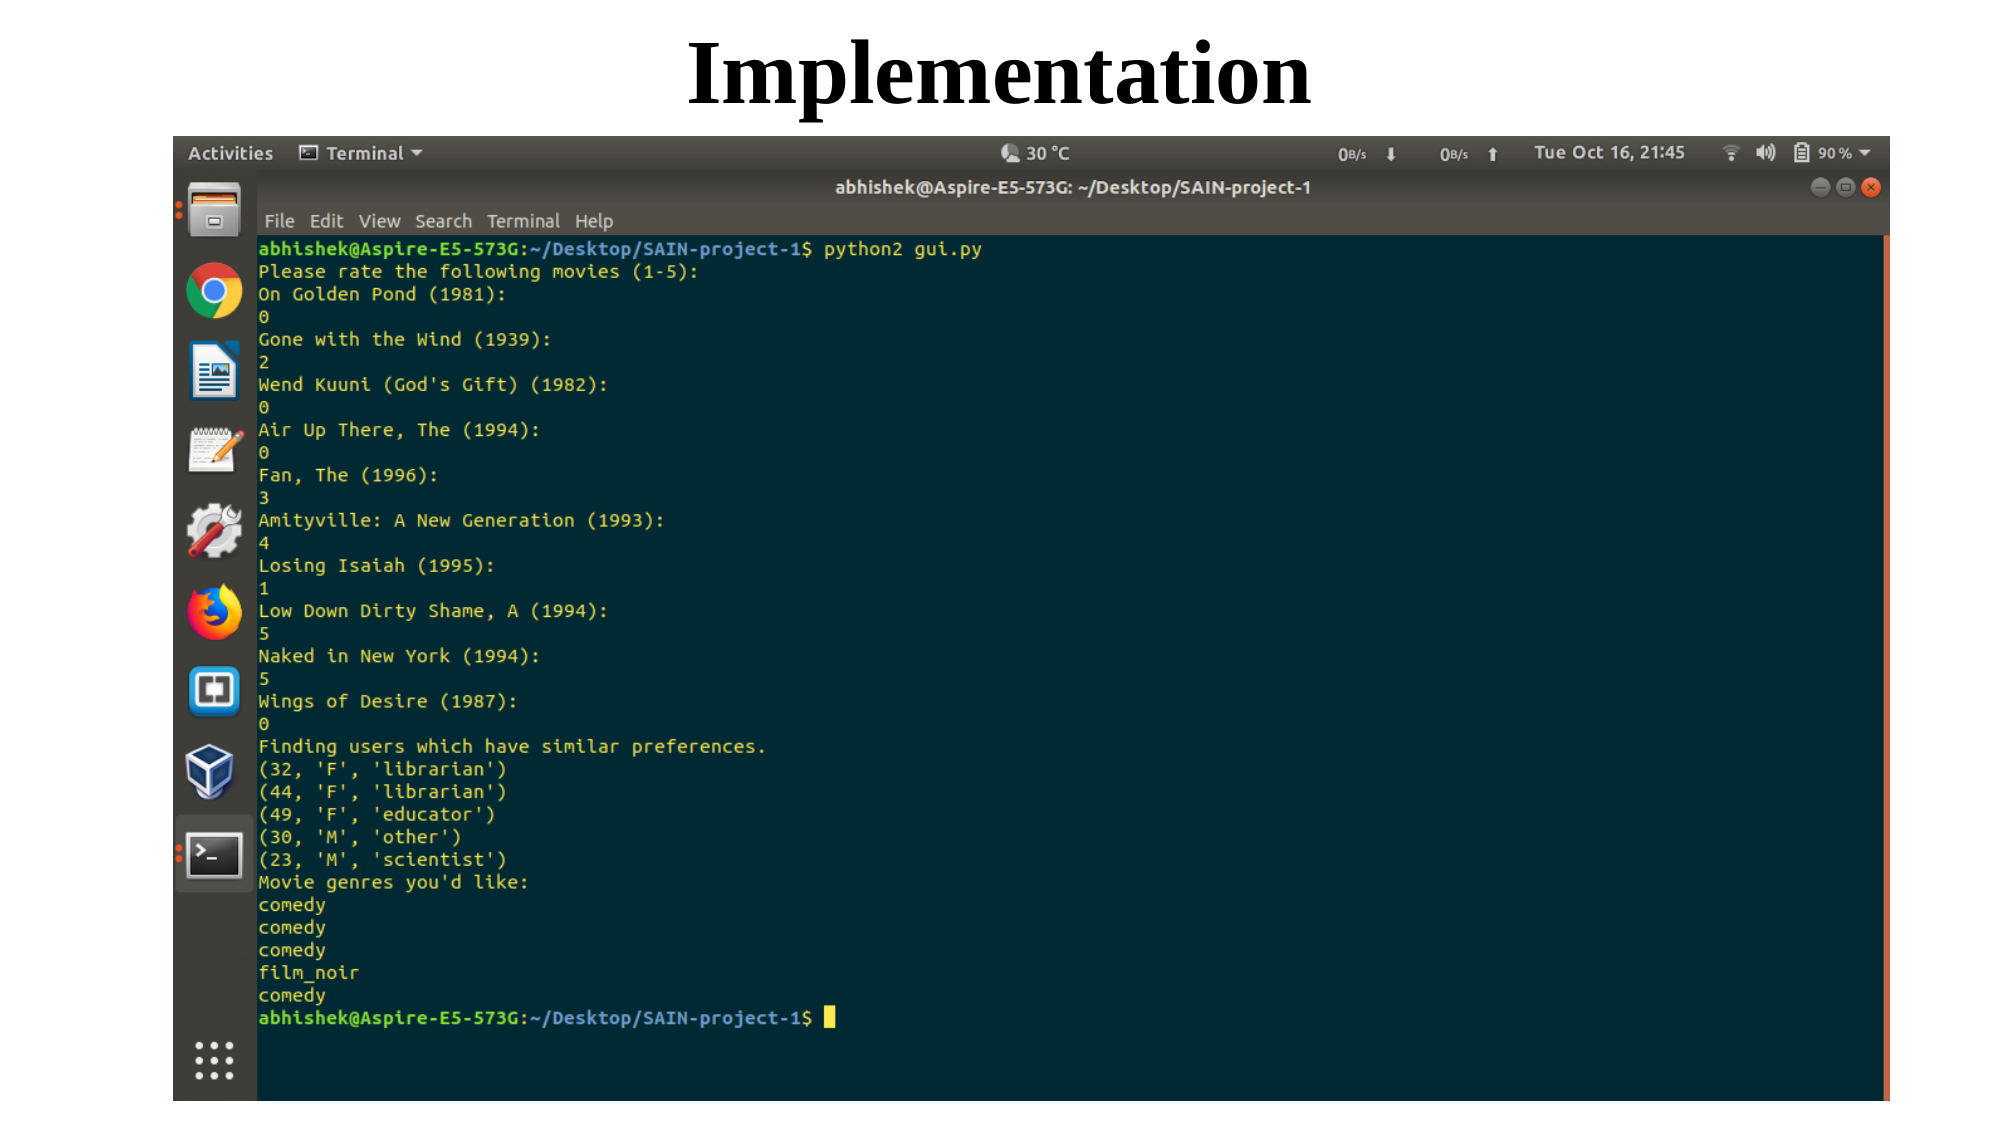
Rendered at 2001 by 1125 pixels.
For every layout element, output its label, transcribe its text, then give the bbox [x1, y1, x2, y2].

picture [350, 743, 359, 752]
picture [599, 243, 608, 255]
picture [441, 852, 460, 866]
picture [361, 695, 392, 707]
picture [646, 512, 651, 530]
picture [430, 834, 438, 843]
picture [634, 1011, 641, 1028]
picture [430, 811, 438, 820]
picture [317, 379, 325, 391]
picture [677, 743, 698, 752]
picture [328, 808, 336, 820]
picture [384, 785, 392, 798]
picture [407, 263, 427, 277]
picture [486, 334, 494, 345]
picture [499, 761, 504, 779]
picture [441, 381, 449, 391]
picture [803, 242, 811, 257]
picture [499, 783, 504, 801]
picture [509, 334, 517, 345]
picture [520, 517, 528, 526]
picture [283, 738, 302, 752]
picture [792, 1012, 800, 1024]
picture [383, 806, 404, 820]
picture [384, 879, 392, 888]
picture [327, 698, 337, 707]
picture [451, 268, 461, 277]
picture [294, 268, 302, 277]
picture [315, 332, 336, 345]
picture [260, 356, 268, 368]
picture [927, 246, 935, 255]
picture [464, 766, 472, 775]
picture [667, 243, 675, 255]
picture [475, 853, 483, 866]
picture [283, 648, 291, 662]
picture [441, 288, 449, 300]
picture [486, 424, 495, 436]
picture [260, 560, 268, 572]
picture [485, 650, 518, 662]
picture [474, 264, 483, 277]
picture [362, 265, 370, 277]
picture [316, 517, 325, 526]
picture [361, 604, 381, 617]
picture [499, 693, 504, 711]
picture [430, 560, 437, 572]
picture [441, 602, 449, 617]
picture [396, 830, 404, 843]
picture [283, 763, 291, 775]
picture [431, 286, 436, 304]
picture [283, 336, 303, 345]
picture [350, 562, 358, 572]
picture [553, 264, 597, 277]
picture [792, 243, 800, 255]
picture [283, 562, 291, 572]
picture [260, 673, 268, 685]
picture [407, 829, 427, 843]
picture [441, 739, 449, 752]
picture [610, 246, 631, 259]
picture [327, 831, 337, 843]
picture [464, 856, 472, 866]
picture [261, 761, 267, 779]
picture [600, 514, 607, 526]
picture [350, 513, 358, 526]
picture [304, 517, 313, 530]
picture [633, 743, 642, 756]
picture [510, 376, 516, 394]
picture [938, 242, 947, 255]
picture [860, 241, 890, 255]
picture [475, 378, 483, 391]
picture [667, 739, 676, 752]
picture [485, 264, 517, 277]
picture [361, 378, 370, 391]
picture [464, 560, 472, 572]
picture [270, 562, 280, 572]
picture [328, 381, 336, 391]
picture [281, 268, 292, 277]
picture [667, 1012, 675, 1024]
picture [304, 879, 314, 888]
picture [824, 1006, 835, 1028]
picture [328, 513, 336, 526]
picture [350, 268, 359, 277]
picture [645, 266, 652, 277]
picture [305, 698, 313, 707]
picture [315, 947, 325, 960]
picture [271, 423, 279, 436]
picture [407, 852, 416, 866]
picture [328, 467, 348, 481]
picture [304, 605, 347, 617]
picture [700, 246, 710, 259]
picture [430, 422, 450, 436]
picture [644, 1012, 665, 1024]
picture [451, 811, 461, 820]
picture [260, 492, 268, 504]
picture [441, 648, 449, 662]
picture [499, 851, 504, 869]
picture [497, 334, 506, 345]
picture [373, 332, 381, 345]
picture [261, 851, 267, 869]
picture [373, 469, 381, 481]
picture [508, 743, 529, 752]
picture [339, 653, 347, 662]
picture [293, 648, 313, 662]
picture [261, 829, 267, 847]
picture [372, 879, 382, 888]
picture [383, 834, 394, 843]
picture [598, 268, 608, 277]
picture [270, 987, 313, 1001]
picture [452, 785, 460, 798]
picture [599, 743, 607, 752]
picture [521, 422, 527, 439]
picture [282, 966, 303, 979]
picture [396, 604, 404, 617]
picture [723, 246, 733, 255]
picture [543, 1011, 551, 1028]
picture [315, 469, 325, 481]
picture [339, 560, 347, 572]
picture [305, 268, 326, 277]
picture [915, 246, 924, 259]
picture [317, 969, 337, 979]
picture [406, 650, 416, 662]
picture [339, 268, 347, 277]
picture [396, 557, 404, 571]
picture [271, 831, 292, 843]
picture [553, 605, 574, 617]
picture [430, 856, 438, 866]
picture [475, 650, 483, 662]
picture [611, 743, 619, 752]
picture [464, 788, 472, 798]
picture [316, 1010, 381, 1028]
picture [384, 246, 394, 259]
picture [803, 1011, 811, 1026]
picture [440, 1012, 460, 1024]
picture [589, 603, 595, 620]
picture [678, 1012, 688, 1024]
picture [316, 924, 325, 937]
picture [735, 1011, 766, 1028]
picture [713, 1015, 721, 1024]
picture [474, 1012, 518, 1024]
picture [293, 1011, 313, 1024]
picture [260, 741, 268, 752]
picture [463, 695, 472, 707]
picture [553, 517, 573, 526]
picture [430, 766, 438, 775]
picture [372, 268, 382, 277]
picture [465, 422, 470, 439]
picture [327, 649, 336, 662]
picture [486, 378, 495, 391]
picture [713, 246, 721, 255]
picture [305, 562, 325, 575]
picture [363, 467, 368, 485]
picture [700, 1015, 710, 1028]
picture [440, 243, 460, 255]
picture [261, 783, 267, 801]
picture [464, 288, 472, 300]
picture [282, 879, 291, 888]
picture [543, 242, 551, 259]
picture [520, 334, 529, 345]
picture [373, 286, 415, 300]
picture [386, 376, 391, 394]
picture [396, 743, 404, 752]
picture [441, 331, 460, 345]
picture [463, 264, 472, 277]
picture [270, 786, 291, 798]
picture [395, 856, 404, 866]
picture [533, 331, 538, 349]
picture [339, 513, 347, 526]
picture [338, 422, 381, 436]
picture [294, 513, 302, 526]
picture [667, 266, 675, 277]
picture [533, 603, 538, 620]
picture [610, 514, 631, 526]
picture [283, 376, 302, 391]
picture [317, 743, 336, 756]
picture [634, 242, 641, 259]
picture [351, 969, 358, 979]
picture [270, 607, 292, 617]
picture [417, 738, 438, 752]
picture [350, 381, 359, 391]
picture [543, 605, 551, 617]
picture [384, 562, 392, 572]
picture [260, 266, 269, 277]
picture [486, 875, 494, 888]
picture [417, 424, 427, 436]
picture [475, 695, 483, 707]
picture [452, 607, 484, 617]
picture [635, 263, 640, 281]
picture [430, 605, 438, 617]
picture [361, 517, 371, 526]
picture [735, 242, 778, 259]
picture [430, 788, 438, 798]
picture [420, 467, 425, 485]
picture [315, 992, 325, 1005]
picture [488, 286, 493, 304]
picture [395, 469, 404, 481]
picture [384, 1015, 394, 1028]
picture [462, 379, 473, 391]
picture [327, 854, 337, 866]
picture [260, 628, 268, 639]
picture [452, 762, 460, 775]
picture [848, 242, 856, 255]
picture [894, 243, 902, 255]
picture [553, 1010, 597, 1024]
picture [475, 766, 483, 775]
picture [553, 241, 597, 255]
picture [396, 265, 404, 277]
picture [327, 286, 359, 300]
picture [294, 875, 302, 888]
picture [283, 427, 290, 436]
picture [440, 560, 461, 571]
picture [577, 379, 585, 391]
picture [633, 514, 641, 526]
picture [316, 241, 381, 259]
picture [293, 242, 313, 255]
picture [384, 469, 393, 481]
picture [488, 806, 493, 824]
picture [271, 966, 279, 979]
picture [260, 966, 269, 979]
picture [476, 557, 482, 575]
picture [417, 332, 438, 345]
picture [293, 288, 314, 300]
picture [475, 788, 483, 798]
picture [589, 376, 595, 394]
picture [316, 901, 325, 915]
picture [655, 743, 665, 752]
picture [305, 739, 313, 752]
picture [454, 829, 459, 847]
picture [542, 513, 551, 526]
picture [576, 605, 585, 617]
picture [474, 243, 518, 255]
picture [283, 854, 291, 866]
picture [680, 263, 685, 281]
picture [270, 942, 313, 956]
picture [417, 856, 427, 866]
picture [395, 376, 426, 391]
picture [271, 739, 279, 752]
picture [362, 562, 370, 572]
picture [532, 513, 539, 526]
picture [486, 695, 495, 707]
picture [384, 762, 392, 775]
picture [270, 919, 313, 933]
picture [260, 582, 268, 594]
picture [442, 693, 448, 711]
picture [451, 288, 461, 300]
slide_number [1890, 1049, 1901, 1096]
picture [407, 783, 426, 798]
picture [474, 875, 483, 888]
picture [678, 243, 697, 255]
picture [317, 427, 326, 440]
picture [362, 743, 392, 752]
picture [475, 288, 483, 300]
picture [451, 743, 460, 752]
picture [508, 605, 518, 617]
picture [283, 698, 302, 711]
picture [395, 762, 404, 775]
picture [645, 743, 653, 752]
picture [462, 514, 517, 526]
picture [339, 332, 347, 345]
picture [407, 761, 426, 775]
picture [464, 811, 472, 820]
picture [533, 376, 538, 394]
picture [553, 379, 574, 391]
picture [420, 557, 425, 575]
picture [293, 558, 302, 572]
picture [271, 264, 279, 277]
picture [498, 378, 506, 391]
picture [465, 648, 470, 666]
picture [406, 879, 438, 892]
picture [521, 648, 527, 666]
picture [384, 331, 392, 345]
picture [395, 785, 404, 798]
picture [452, 695, 460, 707]
picture [338, 966, 347, 979]
picture [836, 246, 845, 259]
picture [498, 743, 506, 752]
picture [476, 331, 482, 349]
picture [475, 424, 483, 436]
picture [407, 698, 415, 707]
picture [407, 469, 416, 481]
picture [304, 424, 314, 436]
picture [316, 287, 325, 300]
picture [588, 739, 596, 752]
picture [327, 879, 359, 892]
picture [441, 264, 450, 277]
picture [407, 811, 426, 820]
picture [261, 806, 267, 824]
picture [406, 607, 415, 620]
picture [610, 1015, 631, 1028]
picture [384, 607, 392, 617]
picture [339, 694, 348, 707]
picture [498, 874, 506, 888]
picture [611, 268, 619, 277]
picture [384, 856, 392, 866]
picture [361, 650, 394, 662]
picture [554, 739, 585, 752]
picture [395, 336, 405, 345]
picture [394, 514, 405, 526]
picture [599, 1012, 608, 1024]
picture [271, 763, 279, 775]
picture [417, 698, 427, 707]
picture [328, 786, 336, 798]
picture [395, 242, 427, 255]
picture [543, 743, 551, 752]
picture [373, 558, 381, 572]
picture [260, 469, 268, 481]
picture [350, 331, 359, 345]
picture [283, 472, 291, 481]
picture [271, 472, 279, 481]
picture [486, 738, 494, 752]
picture [508, 879, 518, 888]
picture [441, 807, 450, 820]
picture [520, 268, 540, 281]
picture [961, 246, 971, 259]
title Implementation [99, 0, 1901, 168]
picture [826, 246, 835, 259]
picture [395, 1011, 427, 1024]
picture [271, 854, 279, 866]
picture [441, 766, 449, 775]
picture [417, 653, 438, 662]
picture [972, 246, 981, 259]
picture [543, 379, 551, 391]
picture [282, 808, 291, 820]
picture [464, 738, 472, 752]
picture [769, 1012, 778, 1024]
picture [441, 788, 449, 798]
picture [362, 879, 370, 888]
picture [589, 512, 595, 530]
picture [260, 605, 269, 617]
picture [497, 424, 518, 436]
picture [339, 381, 347, 391]
picture [270, 809, 280, 820]
picture [723, 1015, 733, 1024]
picture [328, 763, 336, 775]
picture [383, 427, 393, 436]
picture [172, 135, 1890, 1102]
picture [270, 897, 313, 911]
picture [644, 243, 665, 255]
picture [700, 743, 732, 752]
picture [451, 874, 460, 888]
picture [417, 514, 450, 526]
picture [734, 743, 754, 752]
picture [395, 694, 404, 707]
